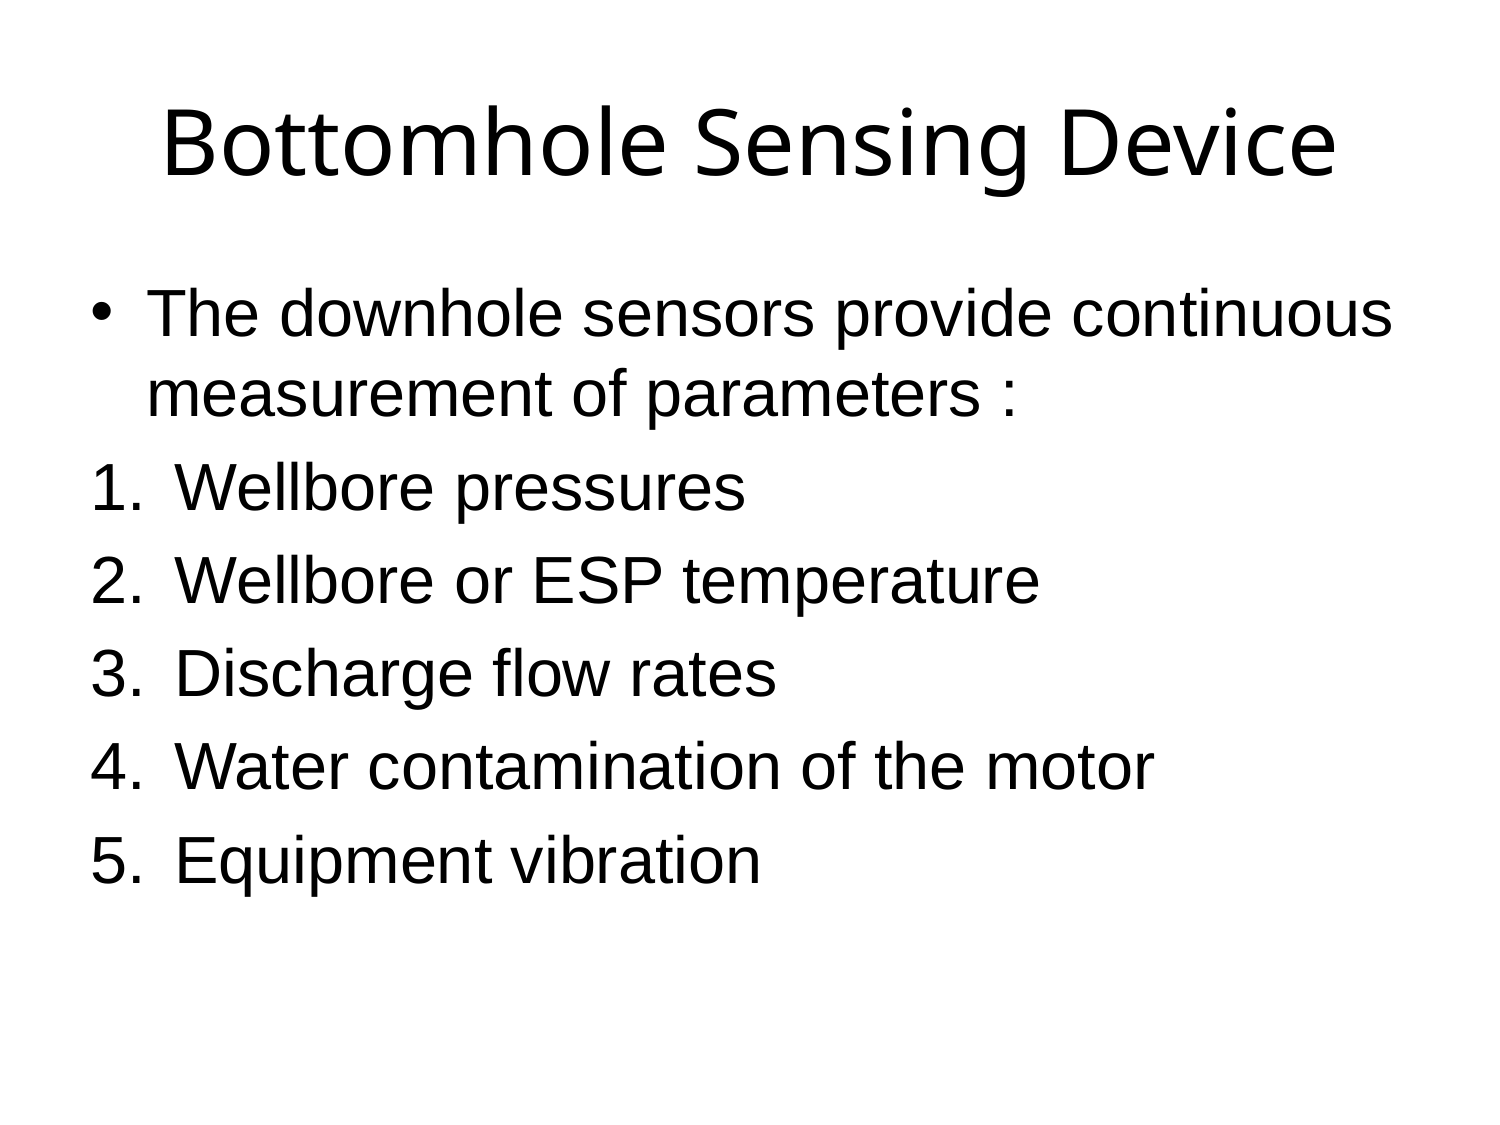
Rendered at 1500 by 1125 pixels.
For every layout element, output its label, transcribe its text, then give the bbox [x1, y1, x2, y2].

title Bottomhole Sensing Device [75, 45, 1425, 233]
list The downhole sensors provide continuous measurement of parameters : Wellbore pressures Wellbore or ESP temperature Discharge flow rates Water contamination of the motor Equipment vibration [75, 262, 1425, 1005]
